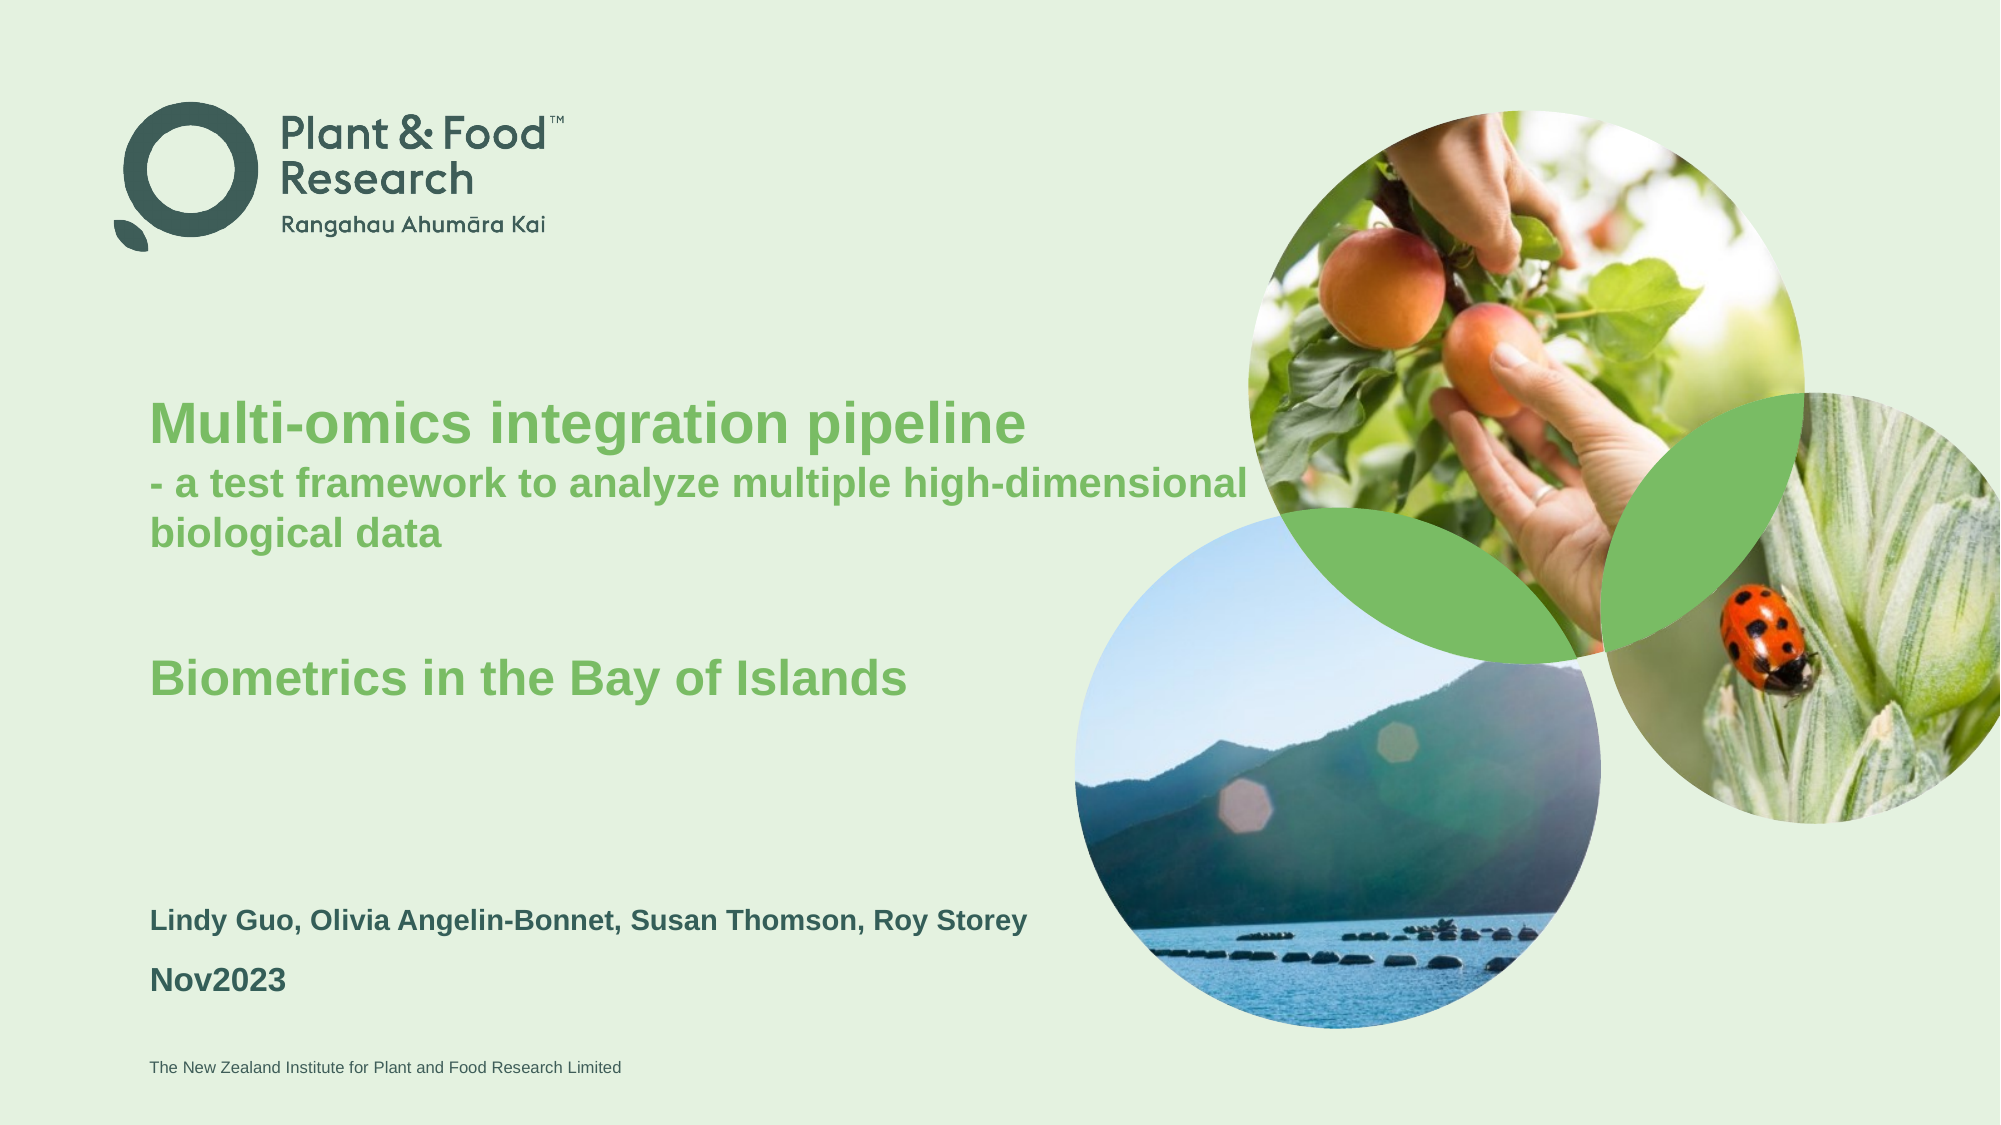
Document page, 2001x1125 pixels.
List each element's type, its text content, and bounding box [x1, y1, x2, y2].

title Multi-omics integration pipeline - a test framework to analyze multiple high-dimensional biological data Biometrics in the Bay of Islands [134, 326, 1360, 766]
picture [1074, 610, 1601, 1029]
picture [1255, 110, 2001, 824]
subtitle Lindy Guo, Olivia Angelin-Bonnet, Susan Thomson, Roy Storey Nov2023 [134, 893, 1142, 1000]
picture [78, 66, 599, 287]
